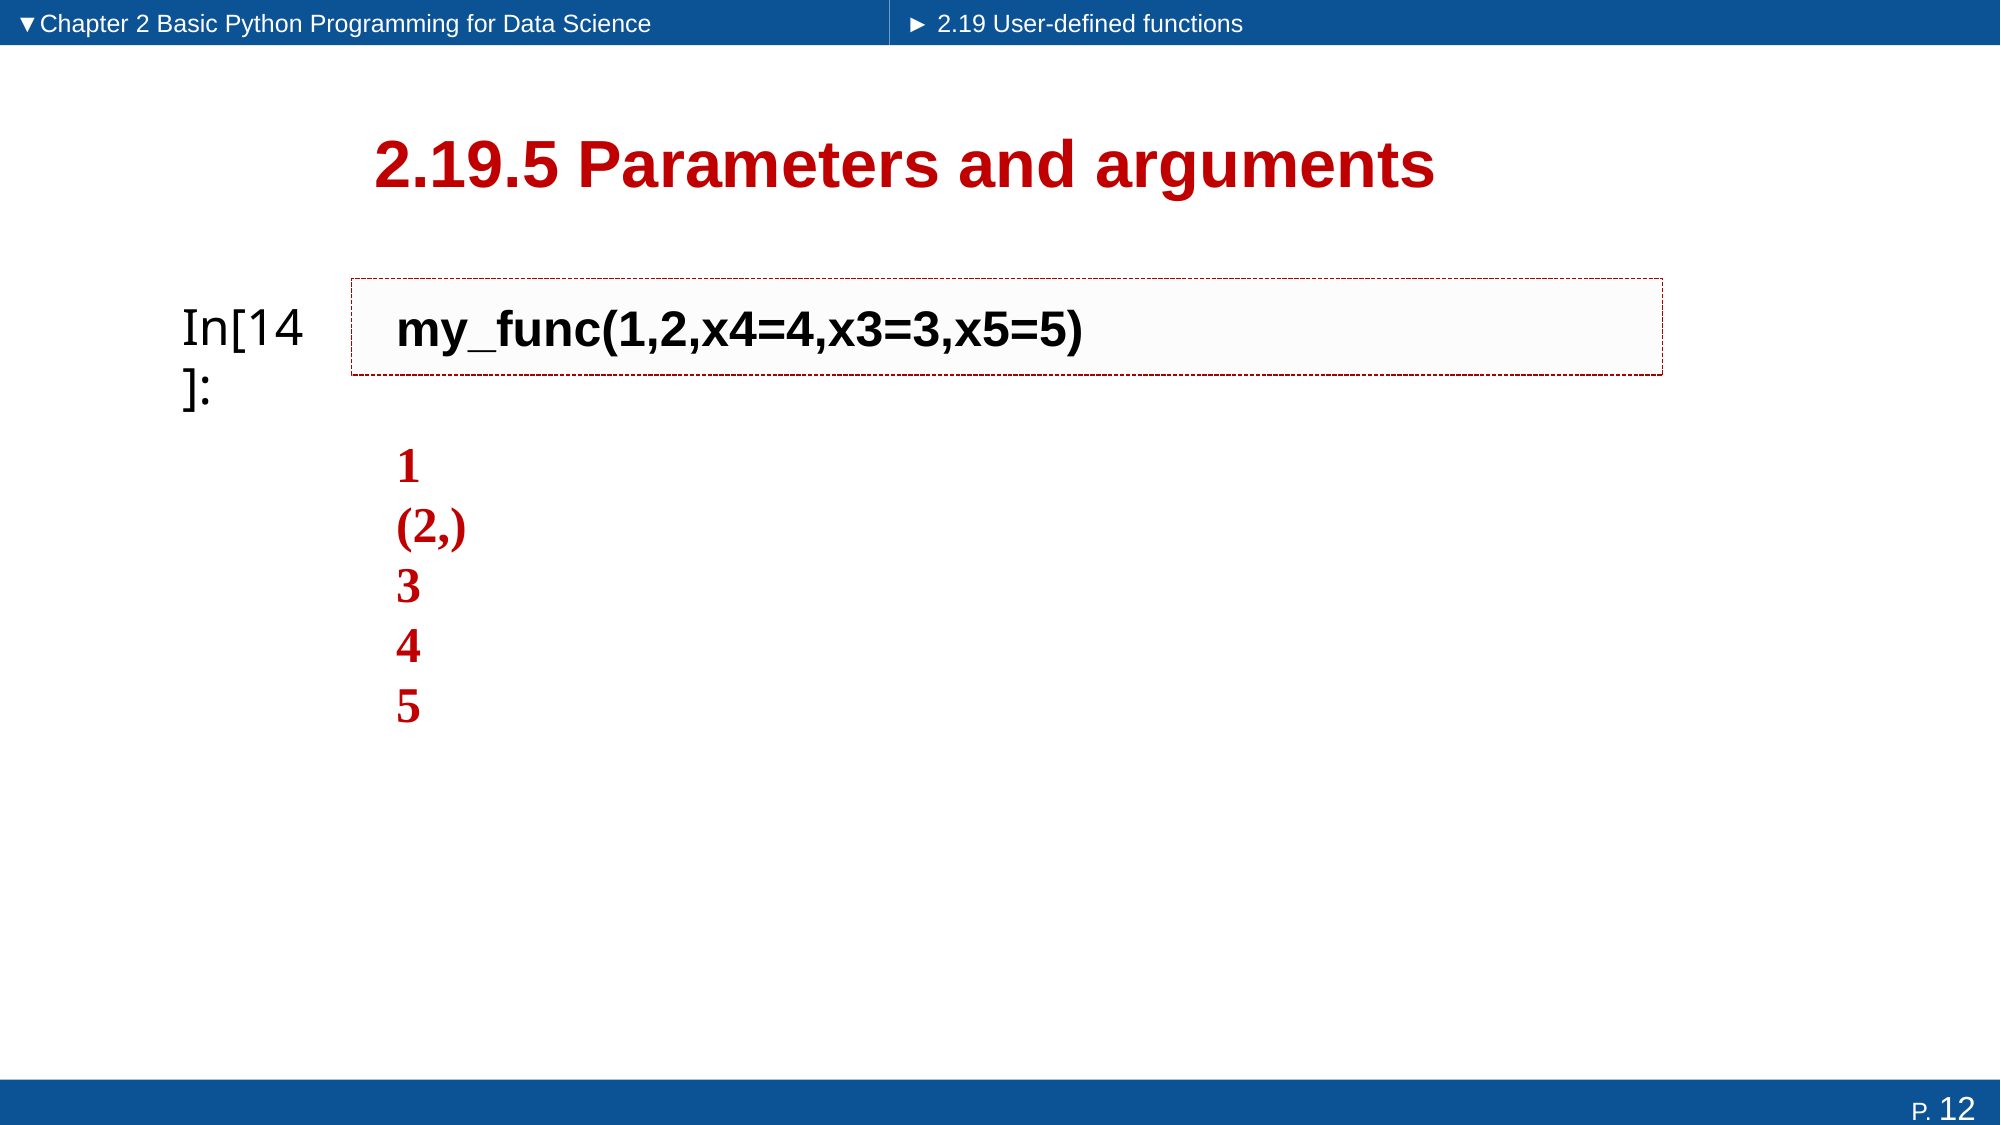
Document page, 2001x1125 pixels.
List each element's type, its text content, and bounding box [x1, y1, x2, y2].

list ► 2.19 User-defined functions [890, 0, 1331, 54]
list ▼Chapter 2 Basic Python Programming for Data Science [0, 0, 725, 43]
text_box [167, 278, 1663, 750]
title 2.19.5 Parameters and arguments [101, 92, 1710, 229]
